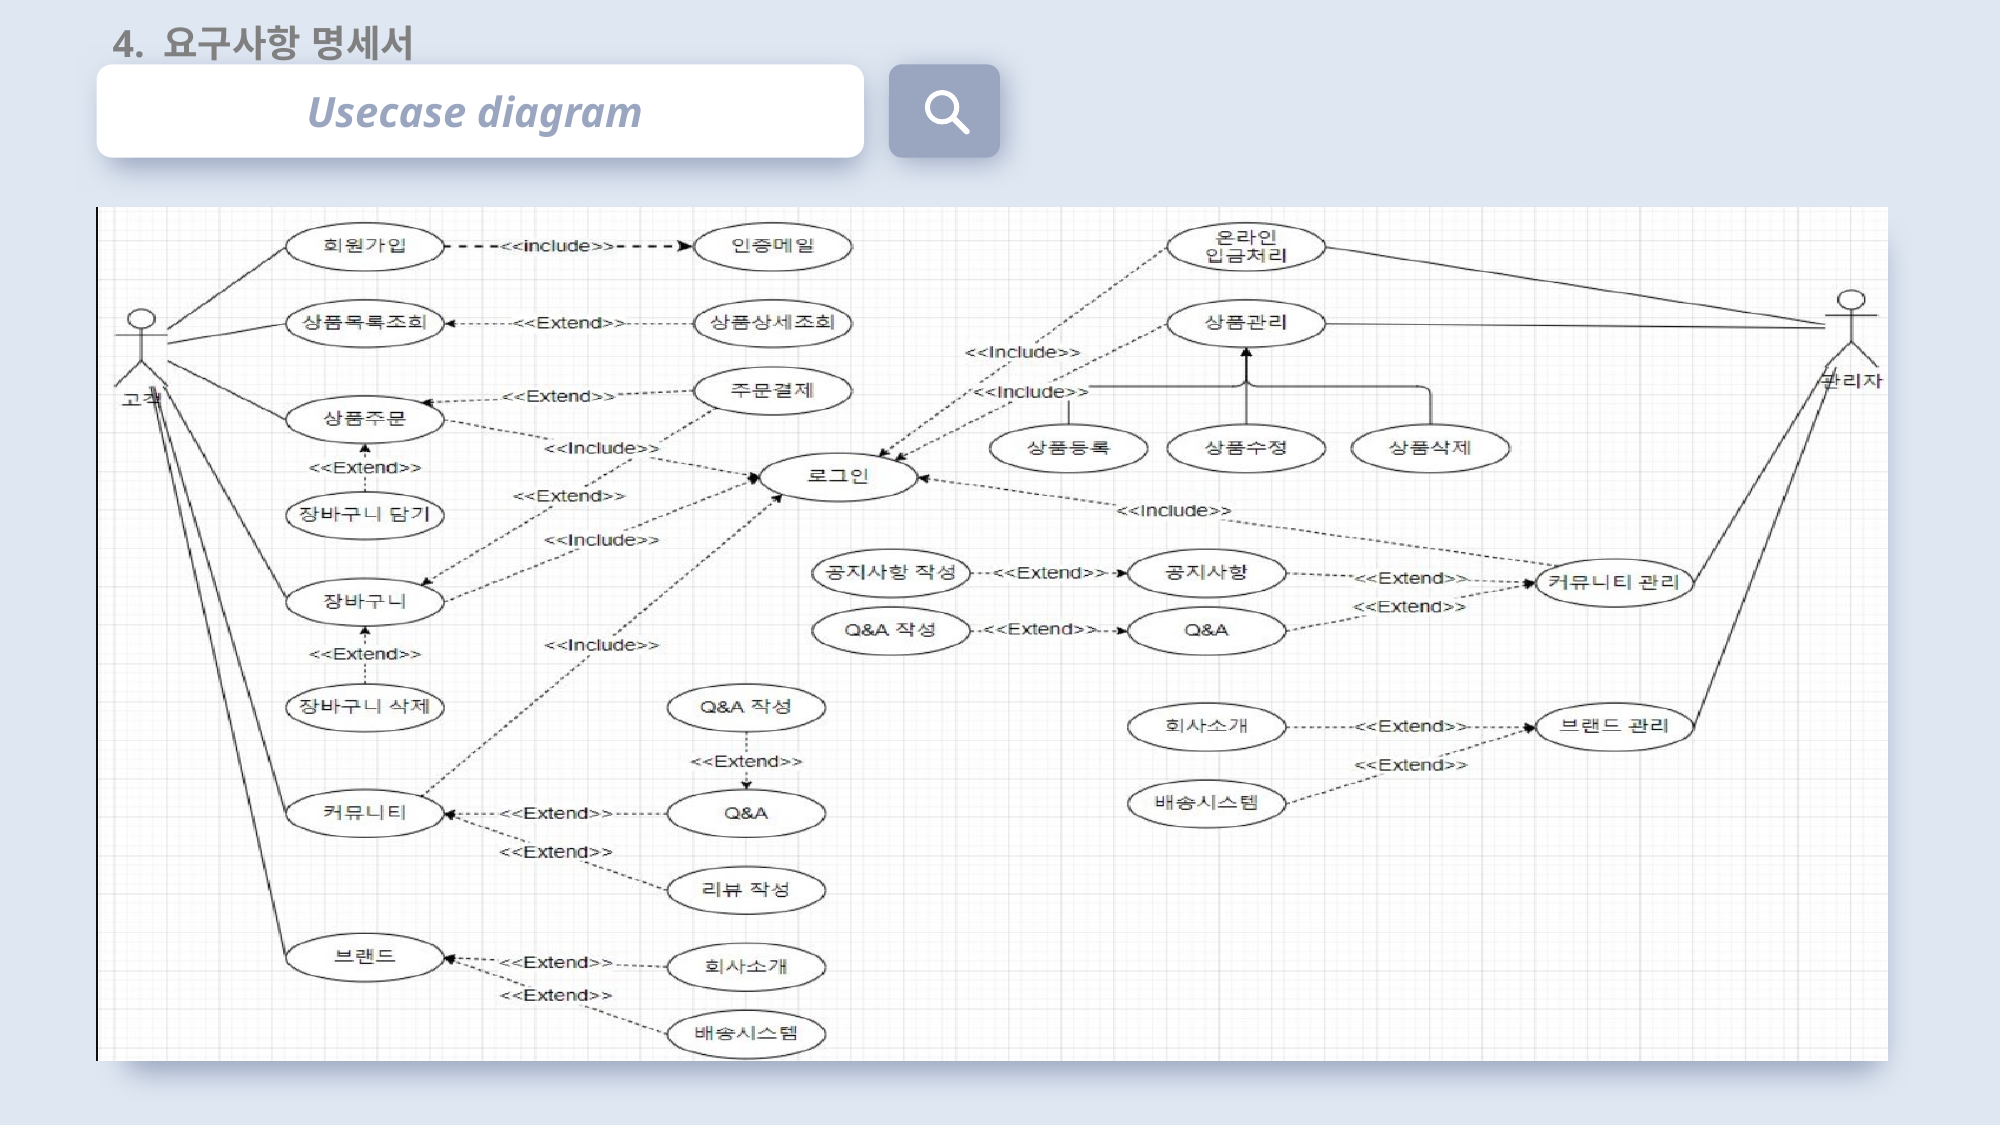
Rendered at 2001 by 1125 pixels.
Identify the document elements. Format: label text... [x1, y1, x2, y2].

text_box 4. 요구사항 명세서 [75, 0, 453, 73]
text_box [923, 89, 961, 126]
text_box [887, 63, 1001, 159]
text_box Usecase diagram [95, 63, 866, 159]
text_box [950, 115, 971, 136]
picture [96, 207, 1888, 1061]
